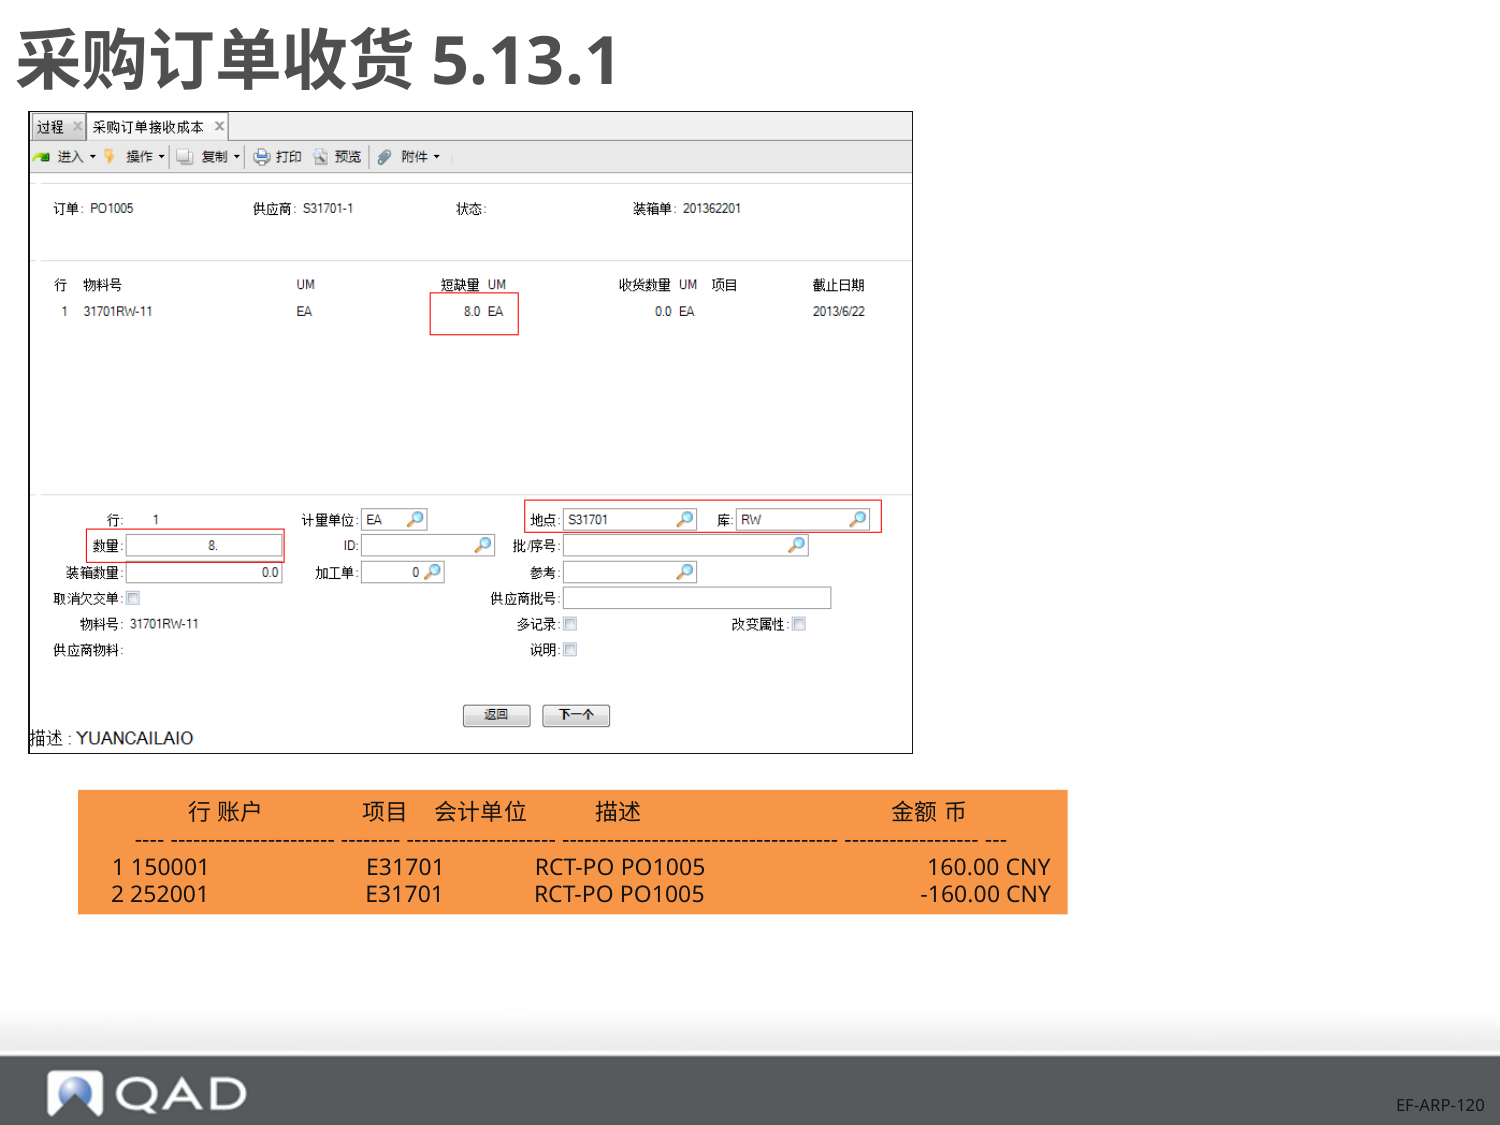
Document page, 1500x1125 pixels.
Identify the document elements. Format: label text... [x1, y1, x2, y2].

picture [29, 111, 913, 753]
footer EF-ARP-120 [1350, 1088, 1500, 1125]
title 采购订单收货5.13.1 [0, 0, 1350, 117]
picture [0, 987, 1500, 1125]
text_box 行 账户 项目 会计单位 描述 金额 币 ---- ---------------------- -------- -------------------- ------------------------------------- ------------------ --- 1 150001 E31701 RCT-PO PO1005 160.00 CNY 2 252001 E31701 RCT-PO PO1005 -160.00 CNY [78, 789, 1068, 915]
